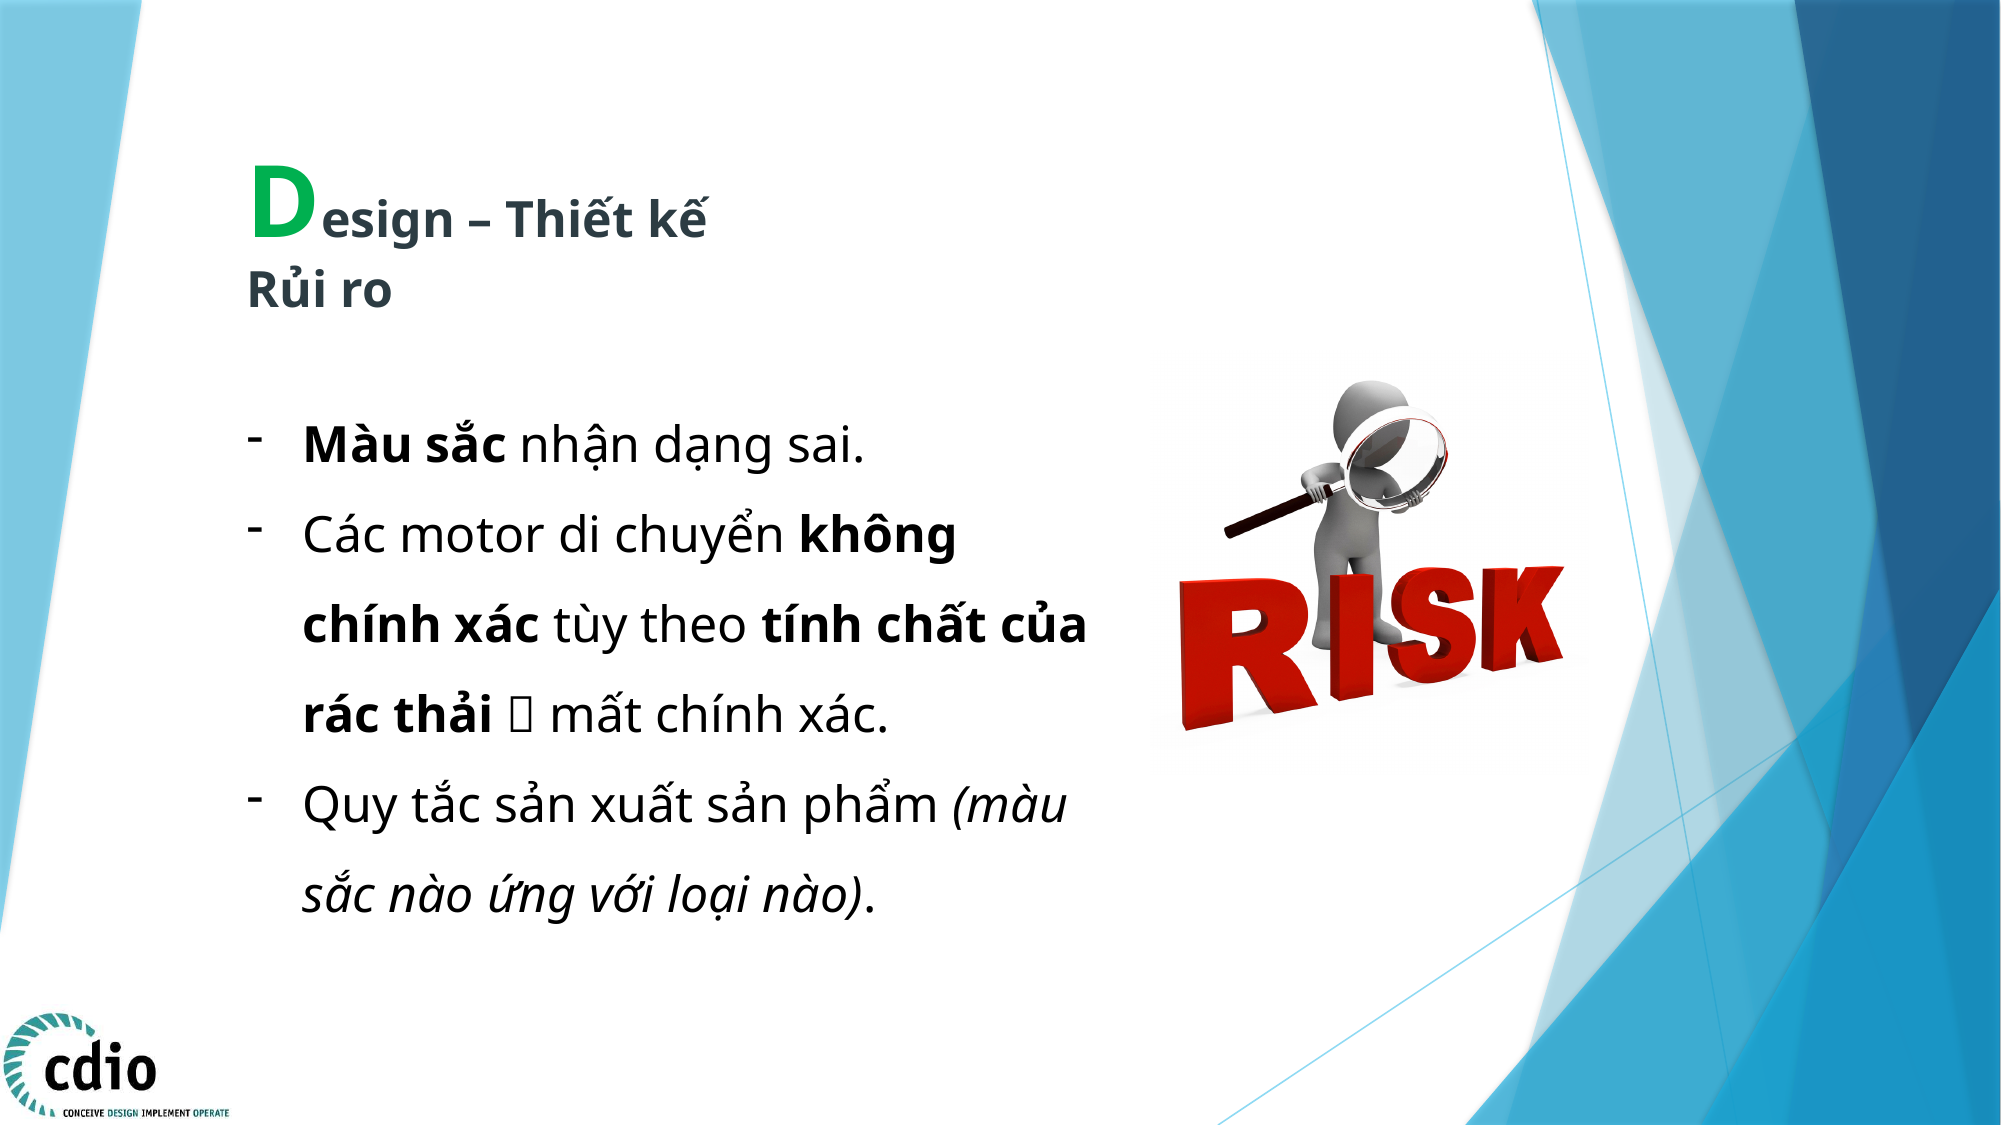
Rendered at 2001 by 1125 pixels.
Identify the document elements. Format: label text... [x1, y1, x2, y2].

text_box Màu sắc nhận dạng sai. Các motor di chuyển không chính xác tùy theo tính chất của rác thải  mất chính xác. Quy tắc sản xuất sản phẩm (màu sắc nào ứng với loại nào). [231, 375, 1107, 930]
text_box Design – Thiết kế Rủi ro [231, 233, 1370, 325]
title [0, 1003, 233, 1121]
picture [1149, 349, 1590, 776]
